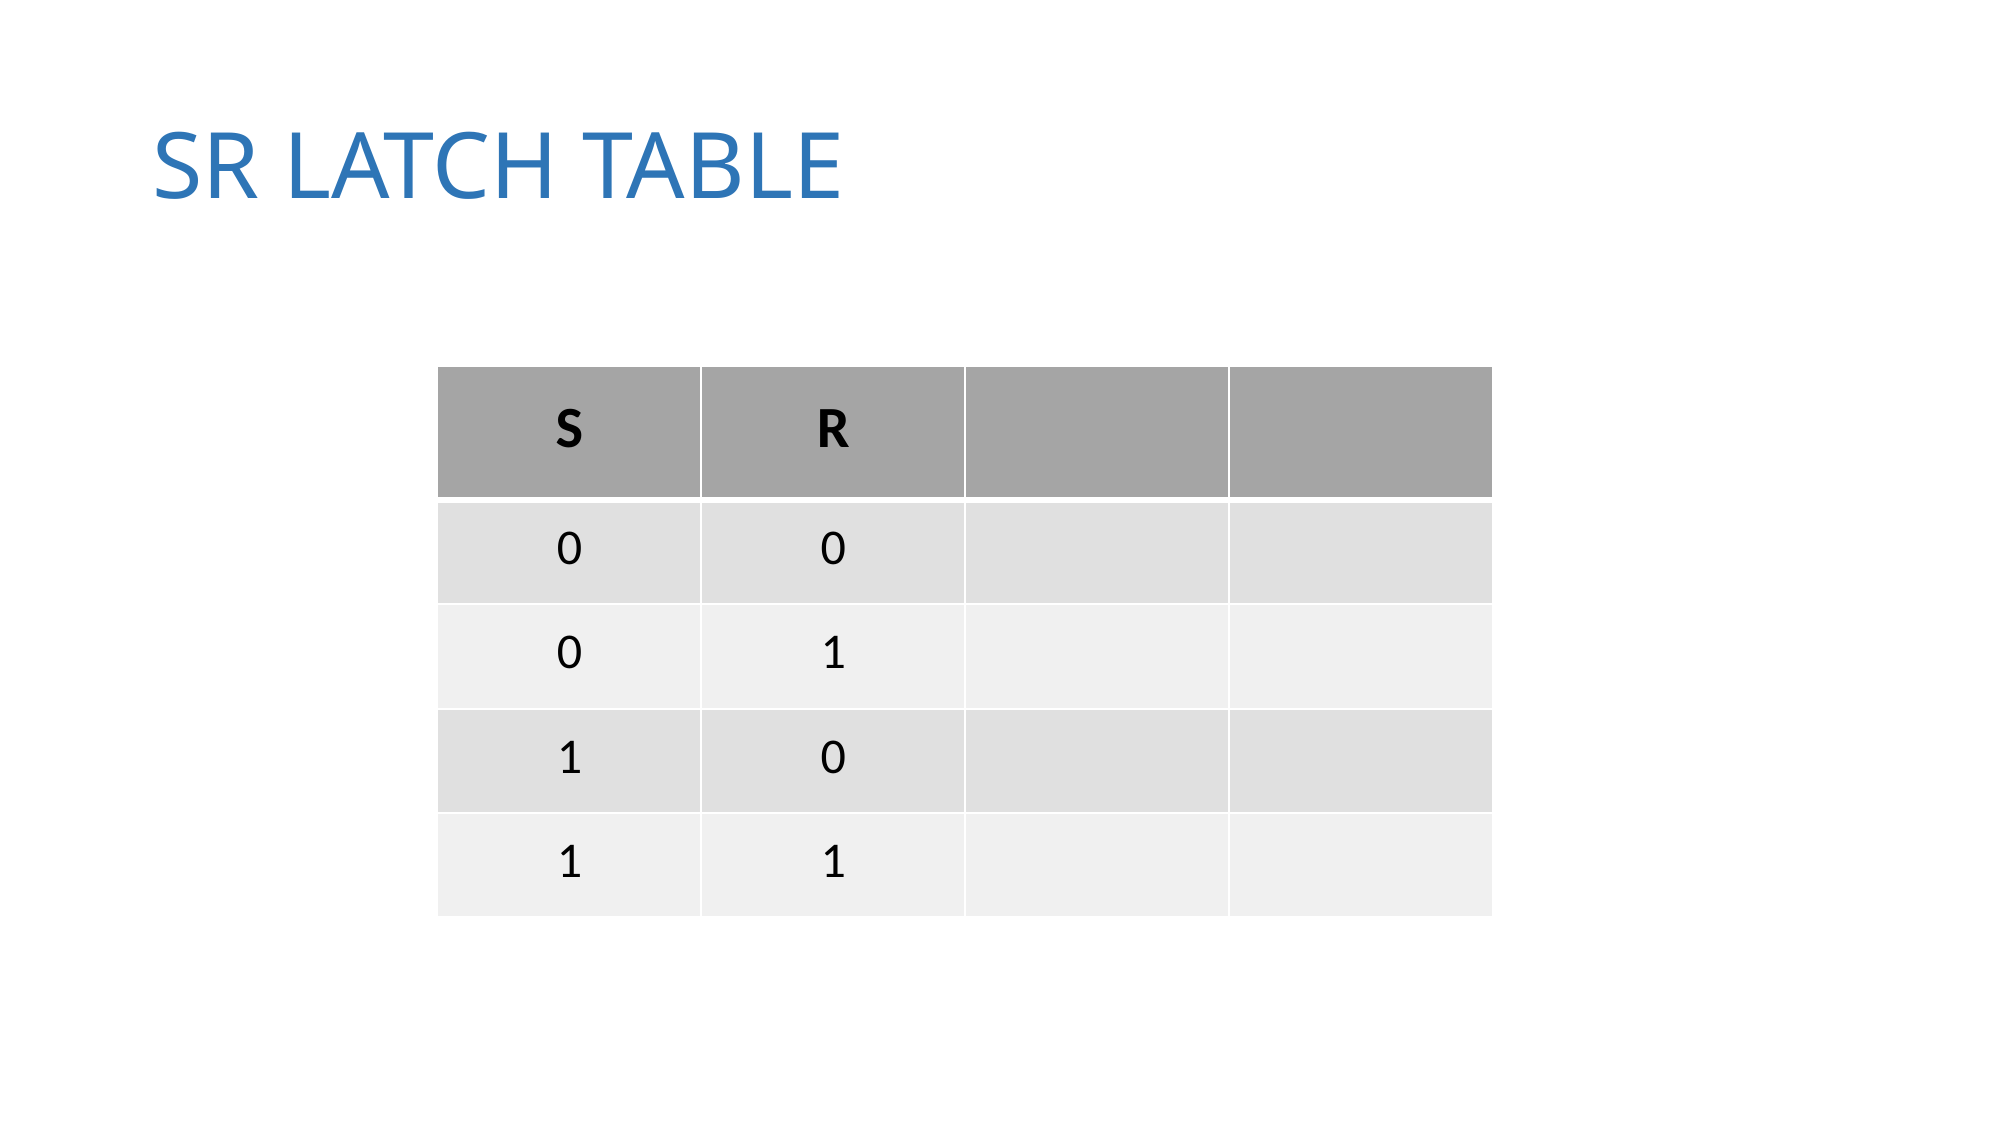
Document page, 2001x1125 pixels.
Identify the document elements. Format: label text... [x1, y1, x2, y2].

title SR LATCH TABLE [137, 59, 1863, 278]
